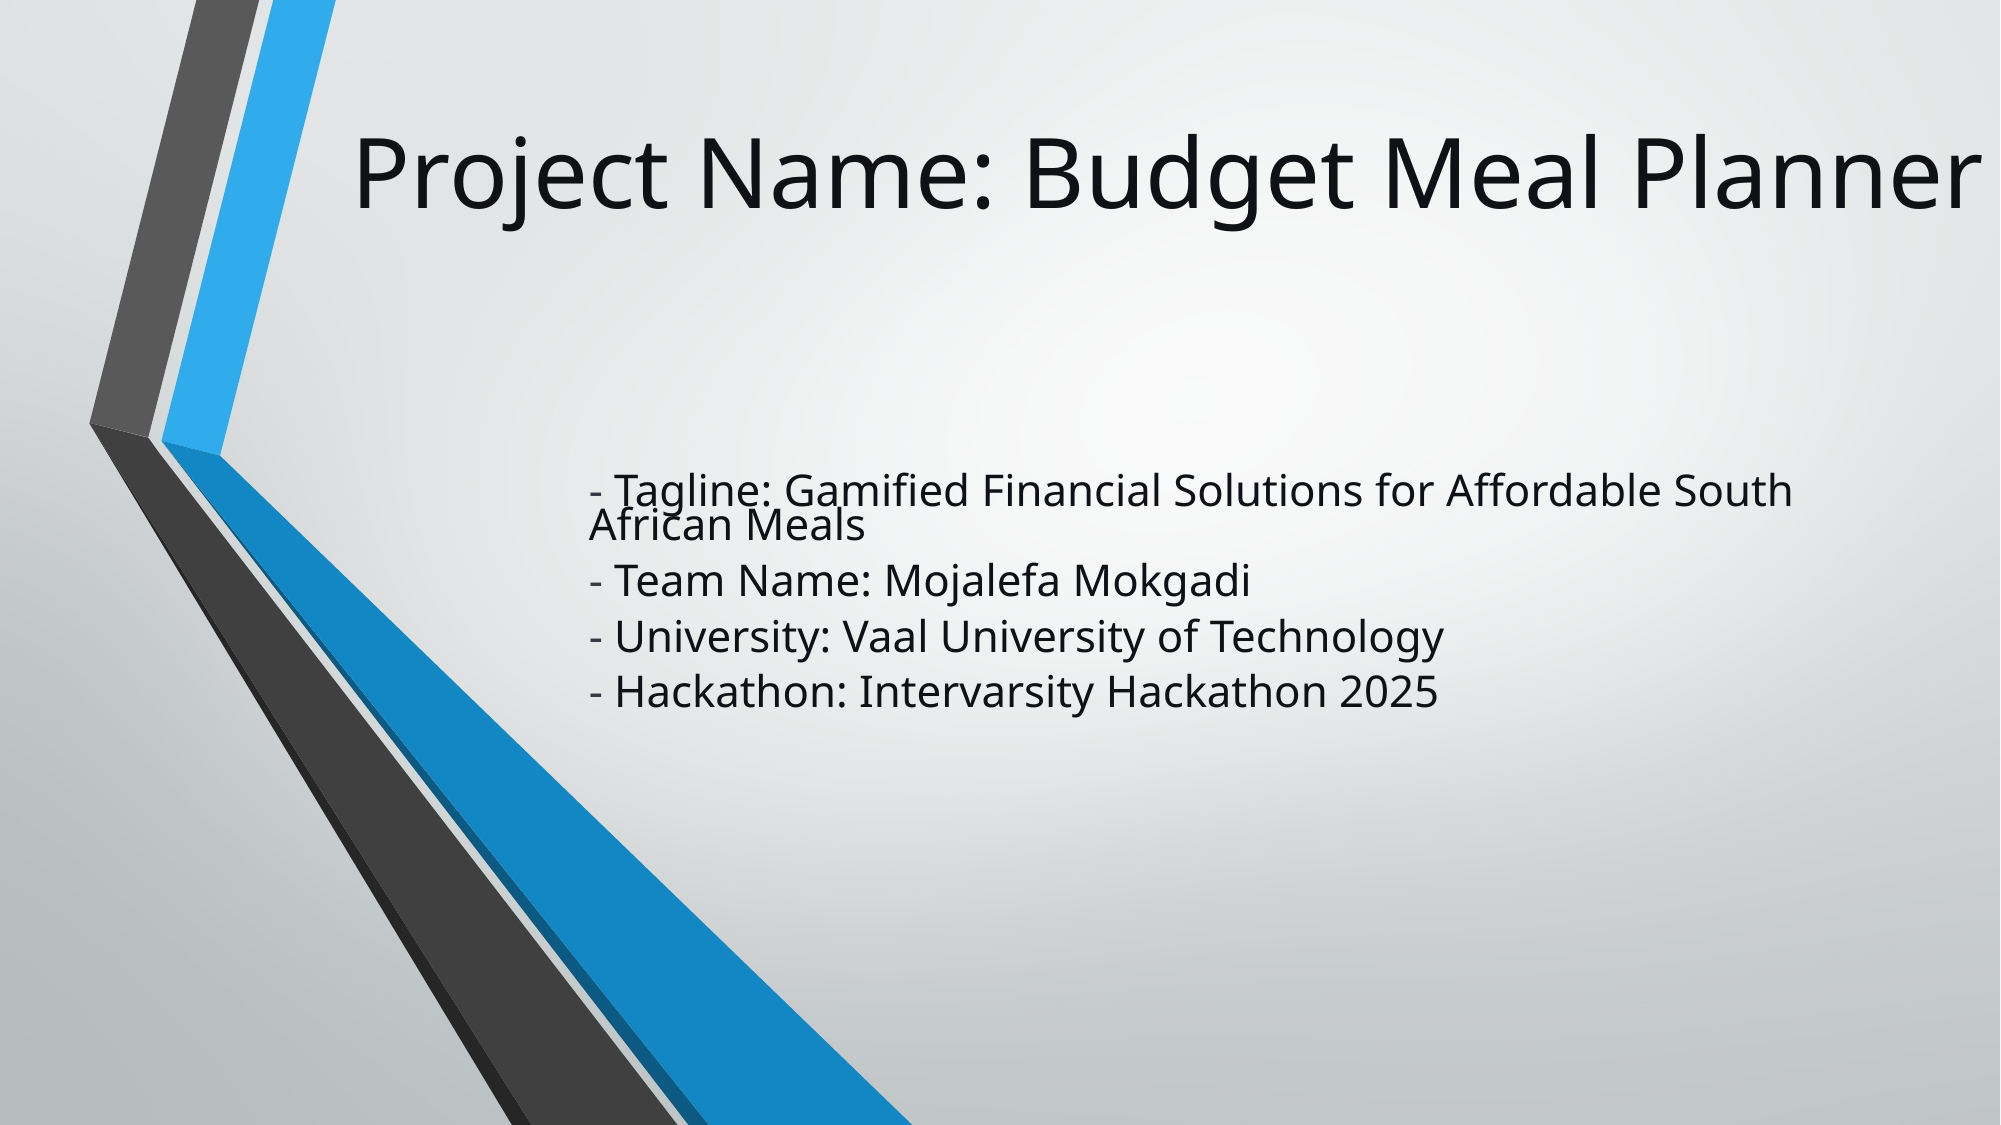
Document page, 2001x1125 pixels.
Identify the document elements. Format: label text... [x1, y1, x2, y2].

subtitle - Tagline: Gamified Financial Solutions for Affordable South African Meals - Team Name: Mojalefa Mokgadi - University: Vaal University of Technology - Hackathon: Intervarsity Hackathon 2025 [573, 417, 1929, 1086]
title Project Name: Budget Meal Planner [320, 27, 2000, 353]
